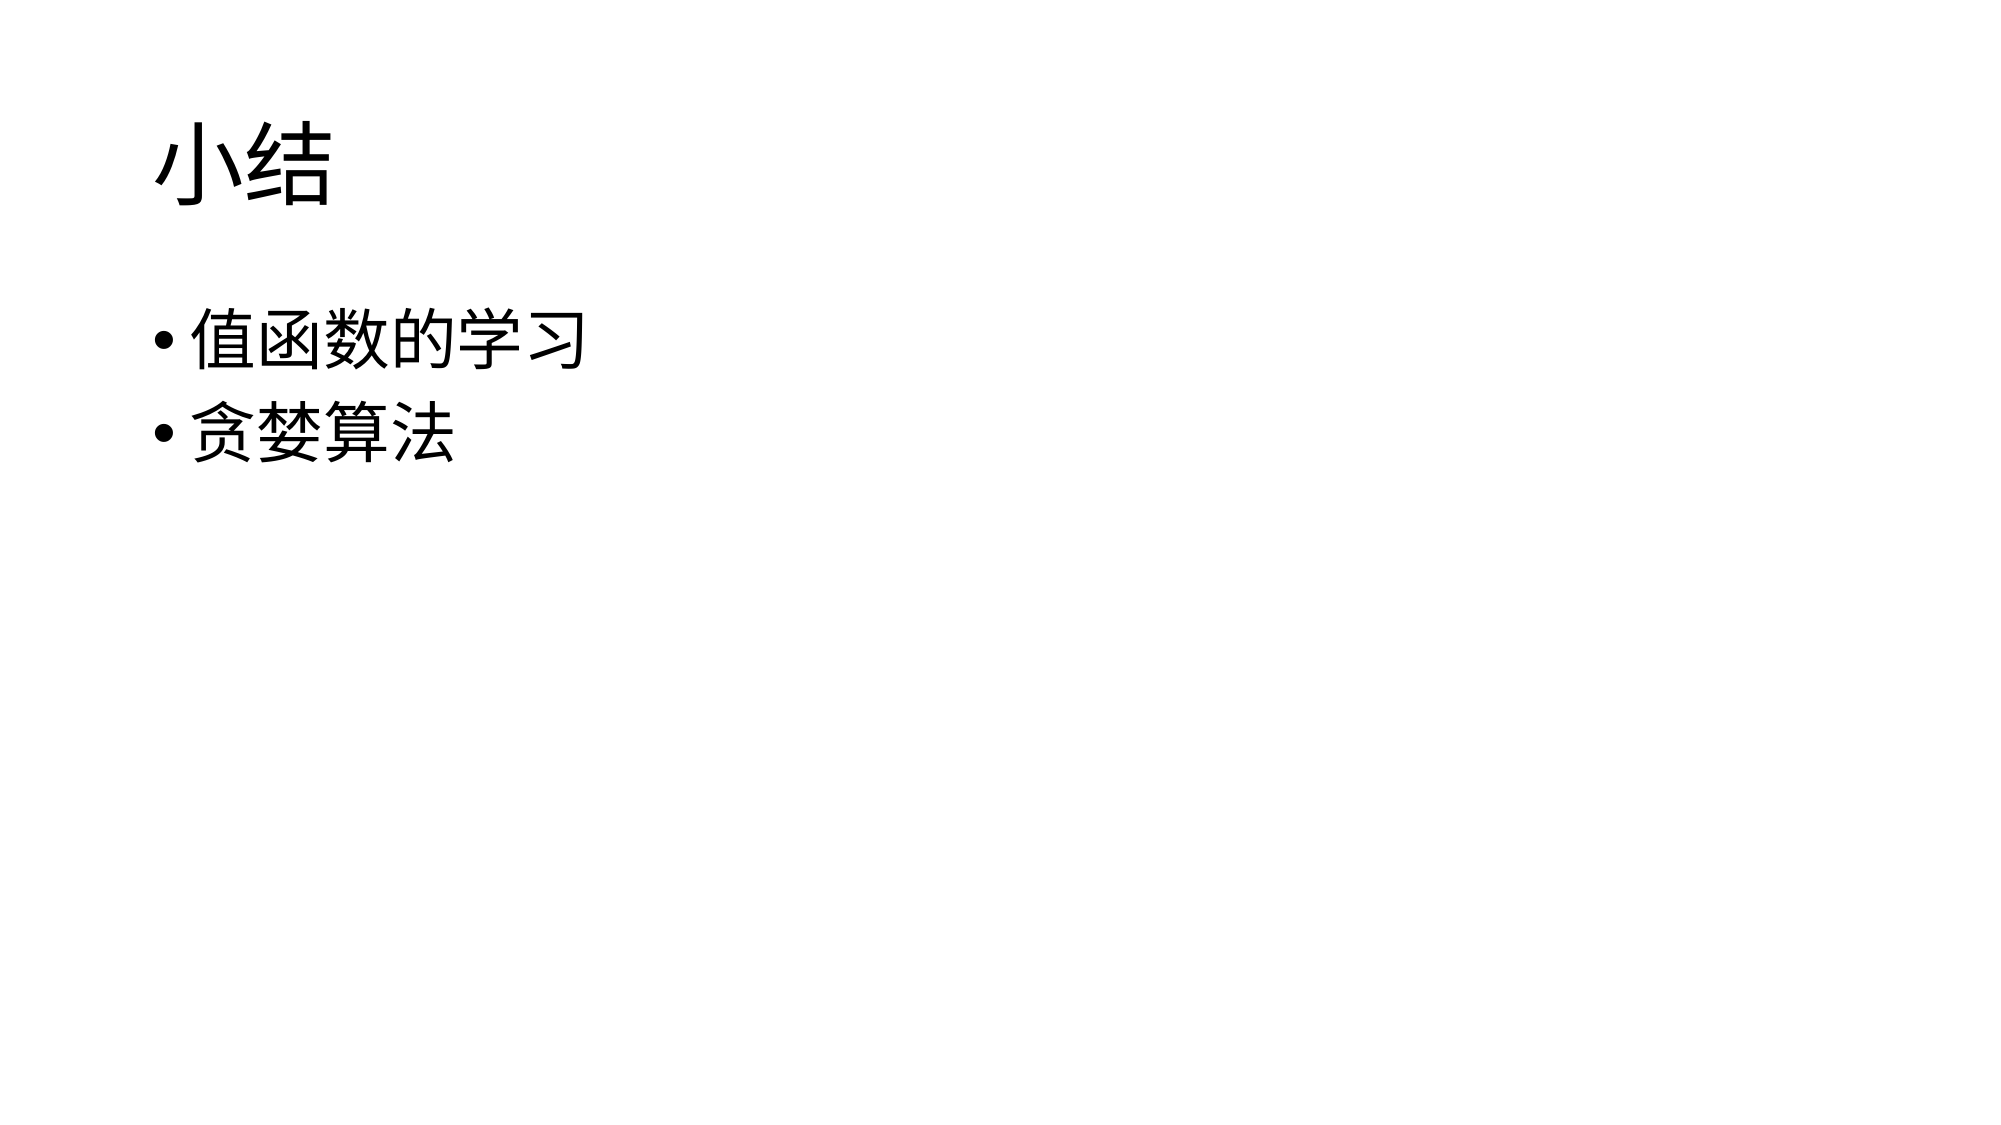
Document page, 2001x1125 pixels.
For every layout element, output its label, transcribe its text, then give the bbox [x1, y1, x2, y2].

list 值函数的学习 贪婪算法 [137, 299, 1863, 1014]
title 小结 [137, 59, 1863, 278]
